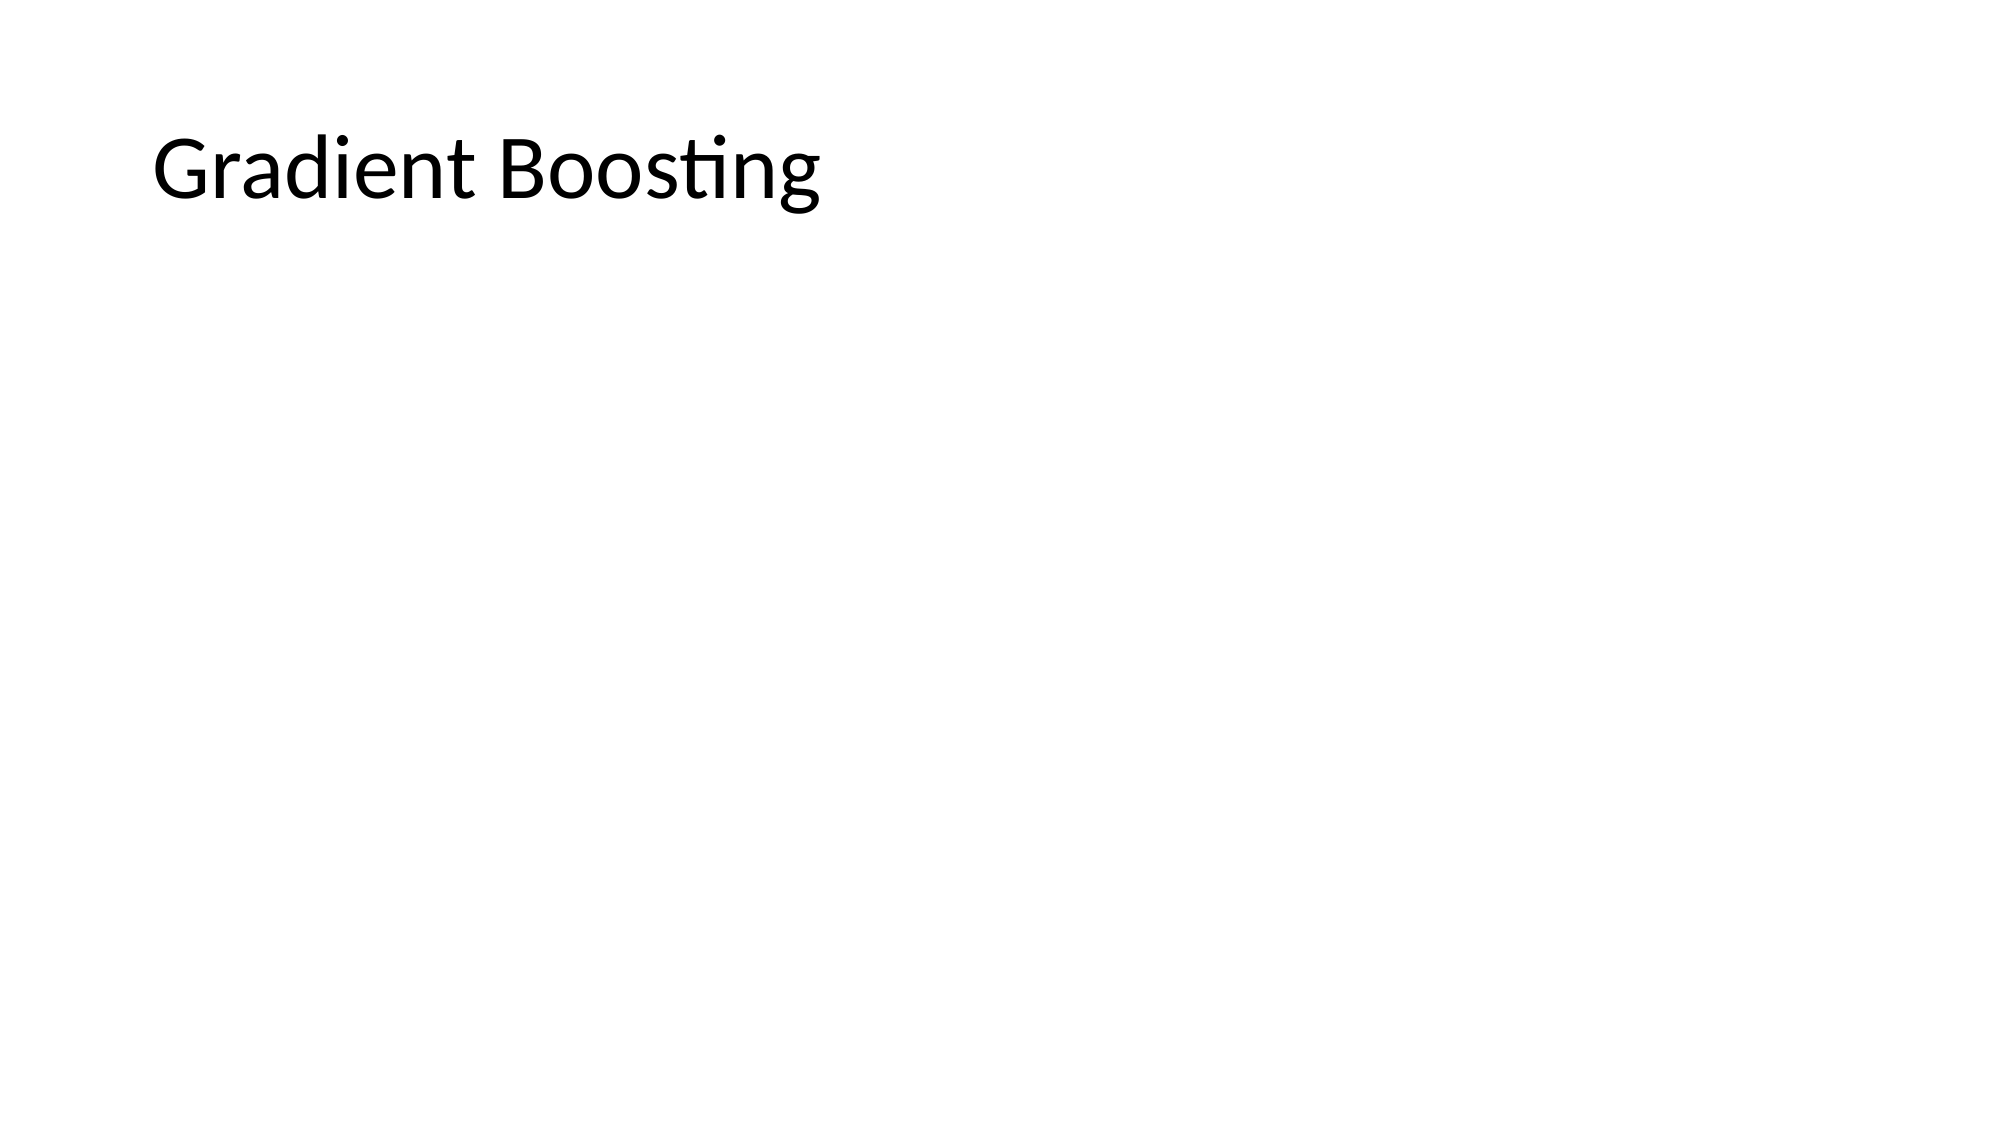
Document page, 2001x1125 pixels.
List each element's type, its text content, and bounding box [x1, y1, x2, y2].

title Gradient Boosting [137, 59, 1863, 278]
